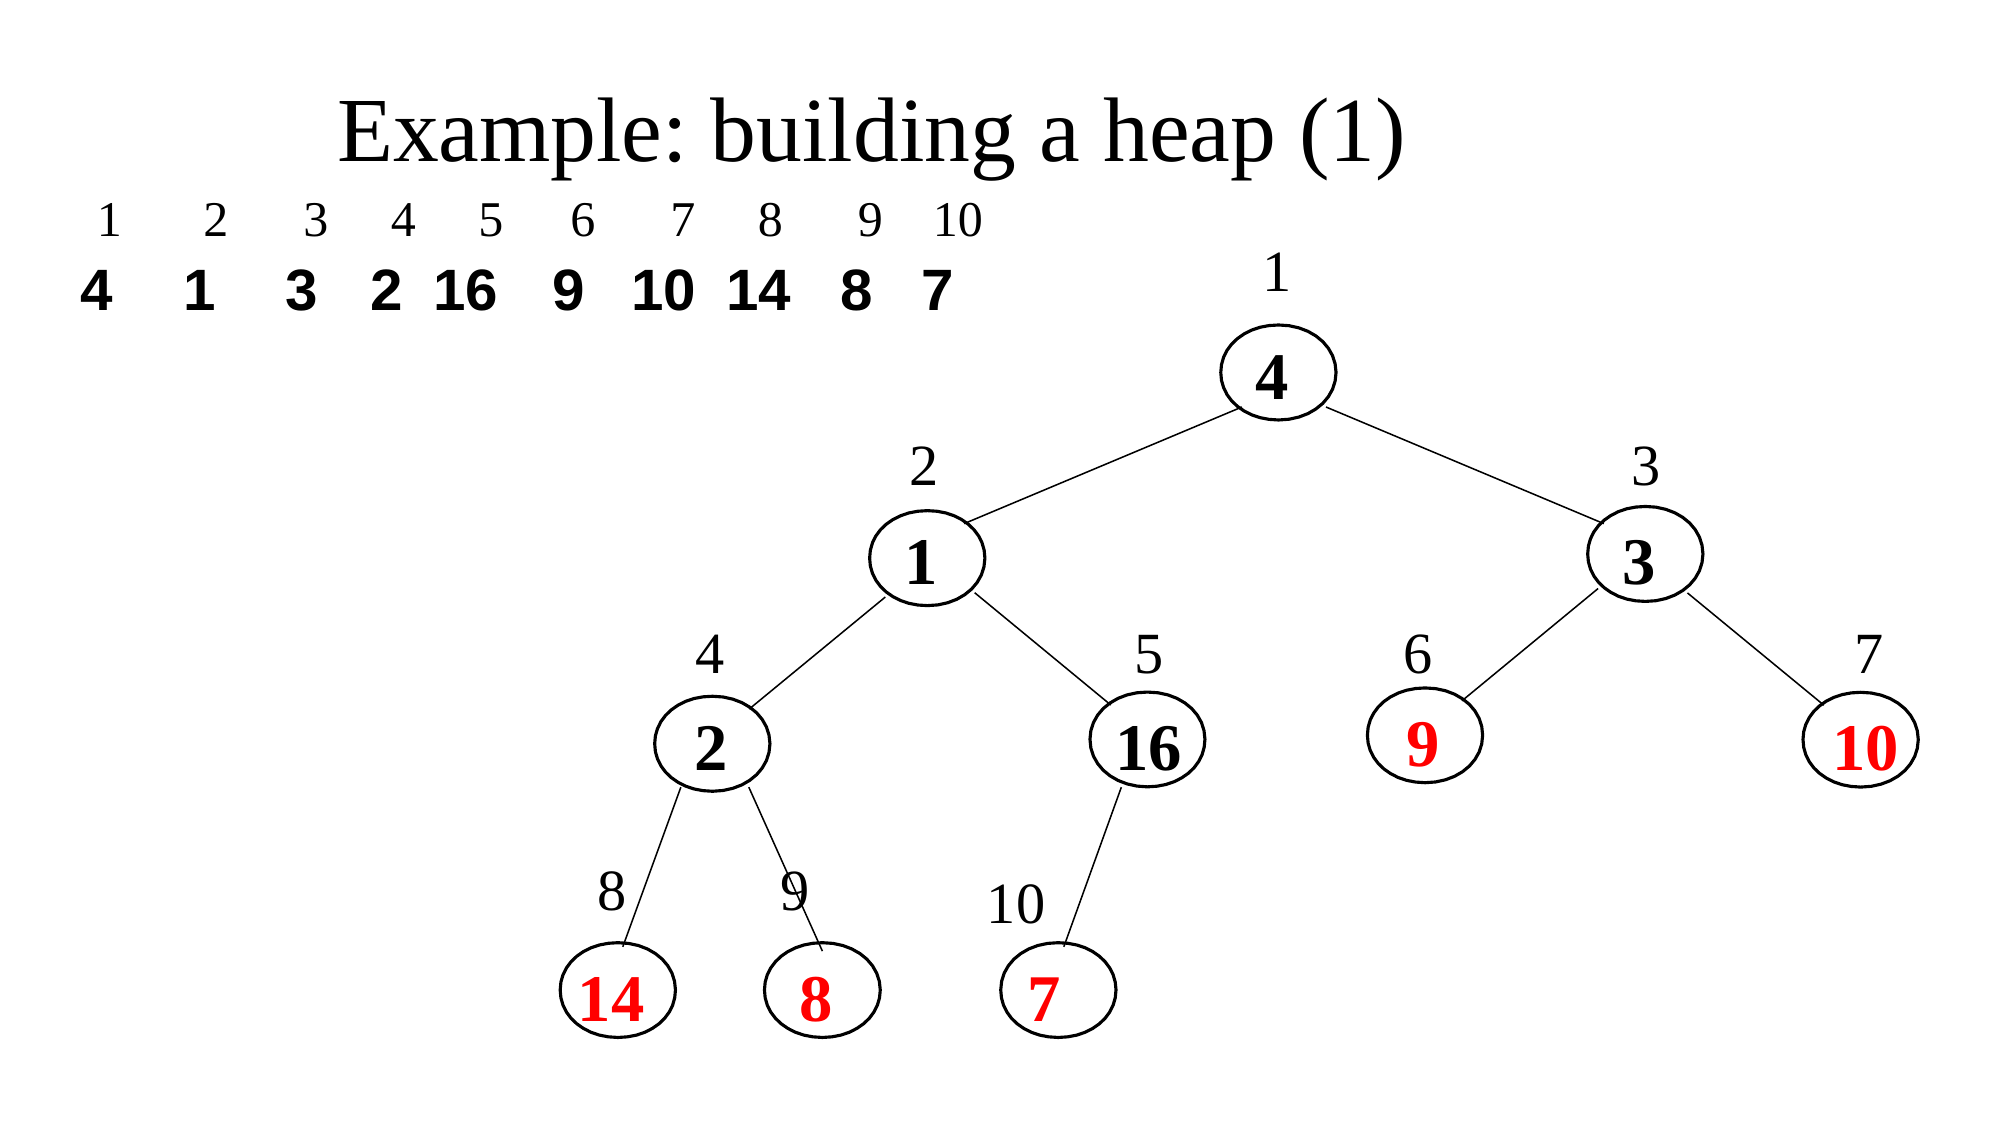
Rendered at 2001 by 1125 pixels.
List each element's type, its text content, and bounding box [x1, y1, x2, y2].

text_box 2 1 [902, 406, 955, 599]
text_box 3 3 [1620, 406, 1677, 599]
text_box [1200, 719, 1205, 759]
text_box [1089, 707, 1105, 772]
text_box [862, 955, 881, 1025]
text_box 1 [1260, 230, 1305, 303]
text_box [1677, 514, 1703, 594]
text_box 4 2 [692, 595, 743, 784]
text_box [869, 515, 985, 606]
text_box [1913, 719, 1919, 760]
text_box 4 [1253, 330, 1304, 413]
text_box [1367, 692, 1401, 779]
text_box 10 7 [984, 845, 1089, 1035]
text_box 8 9 14 8 [575, 821, 862, 1035]
title Example: building a heap (1) [335, 67, 1767, 258]
text_box [1220, 324, 1337, 421]
text_box [1456, 695, 1483, 776]
text_box [560, 957, 575, 1023]
text_box [1089, 949, 1117, 1031]
text_box [1840, 784, 1882, 788]
text_box 7 10 [1818, 595, 1913, 784]
text_box 1 2 3 4 5 6 7 8 9 10 4 1 3 2 16 9 10 14 8 7 [78, 180, 1263, 322]
text_box [1803, 707, 1818, 772]
text_box [1587, 511, 1620, 597]
text_box 5 16 [1105, 595, 1200, 784]
text_box 6 9 [1401, 599, 1456, 780]
text_box [654, 699, 770, 792]
